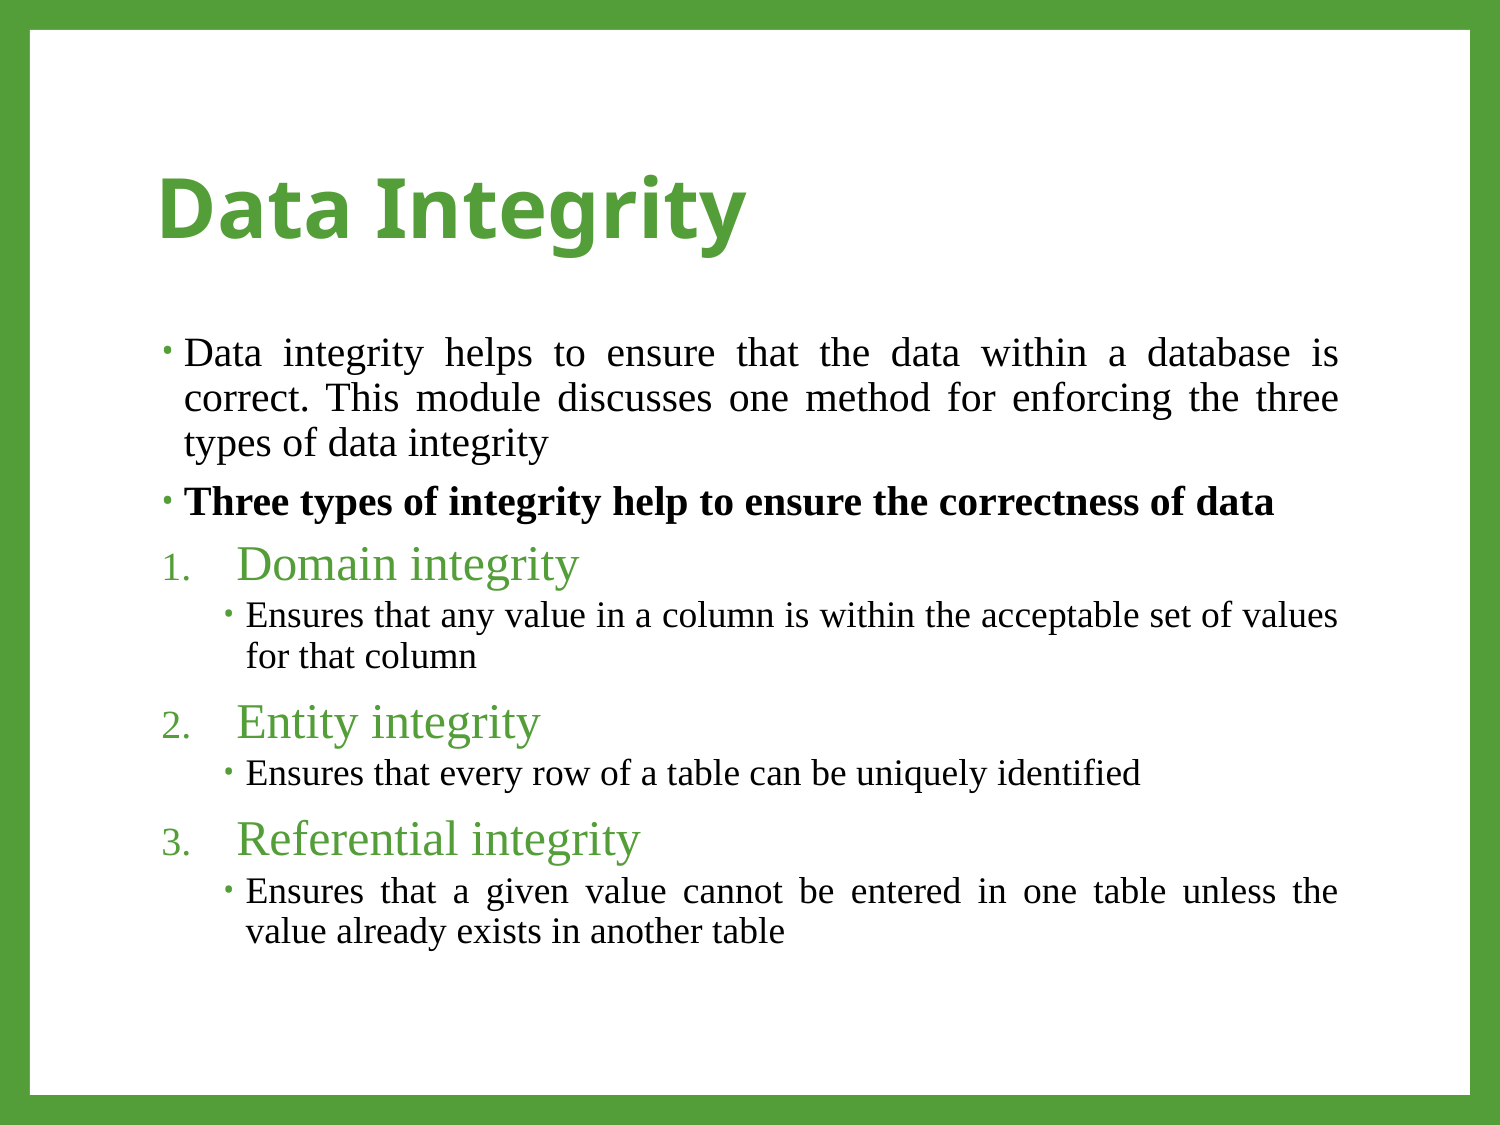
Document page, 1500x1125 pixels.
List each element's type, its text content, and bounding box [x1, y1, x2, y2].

title Data Integrity [140, 99, 1356, 322]
list Data integrity helps to ensure that the data within a database is correct. This module discusses one method for enforcing the three types of data integrity Three types of integrity help to ensure the correctness of data Domain integrity Ensures that any value in a column is within the acceptable set of values for that column Entity integrity Ensures that every row of a table can be uniquely identified Referential integrity Ensures that a given value cannot be entered in one table unless the value already exists in another table [140, 322, 1356, 1025]
